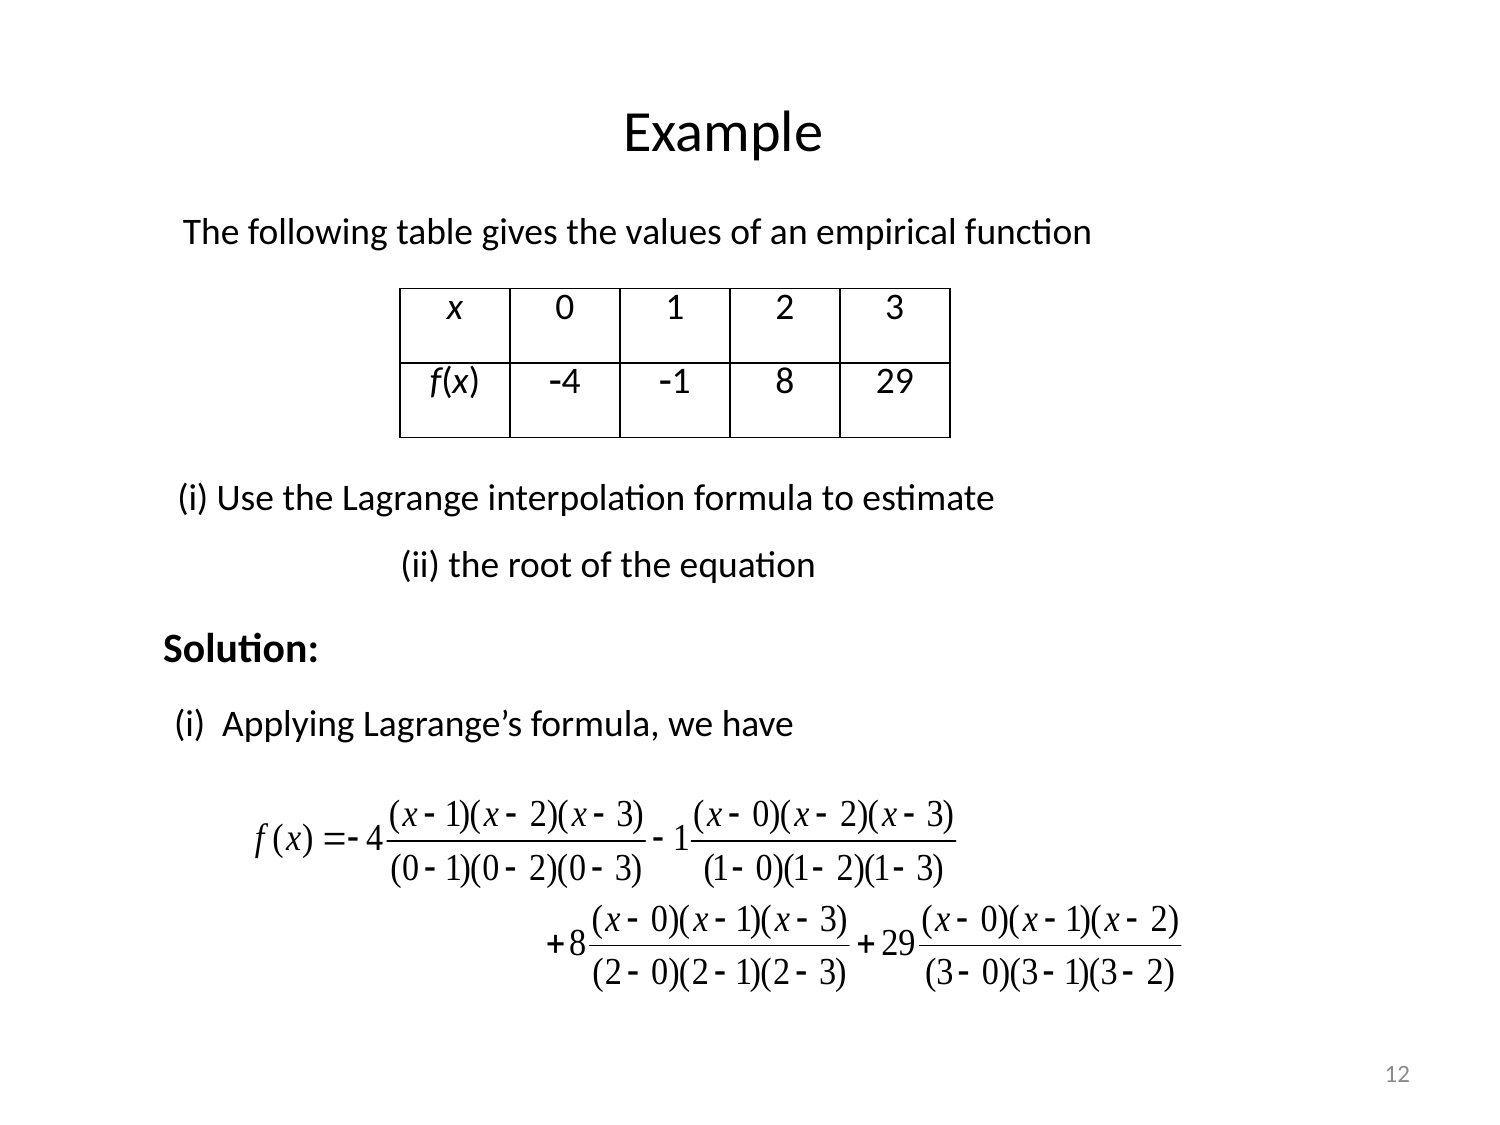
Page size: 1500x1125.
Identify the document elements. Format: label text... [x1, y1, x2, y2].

table_cell 8 [731, 364, 839, 437]
text_box [450, 336, 481, 403]
text_box Example [549, 86, 910, 171]
table_cell f(x) [401, 364, 509, 437]
slide_number 12 [1074, 1042, 1425, 1103]
text_box The following table gives the values of an empirical function [168, 199, 1117, 260]
table_header 3 [841, 289, 949, 362]
text_box Solution: [148, 613, 335, 678]
table_cell 4 [511, 364, 619, 437]
table_cell 1 [621, 364, 729, 437]
table_header 0 [511, 289, 619, 362]
table_header x [401, 289, 509, 362]
table_header 1 [621, 289, 729, 362]
text_box (i) Applying Lagrange’s formula, we have [159, 691, 810, 752]
table_cell 29 [841, 364, 949, 437]
picture [242, 789, 1500, 1001]
table_header 2 [731, 289, 839, 362]
